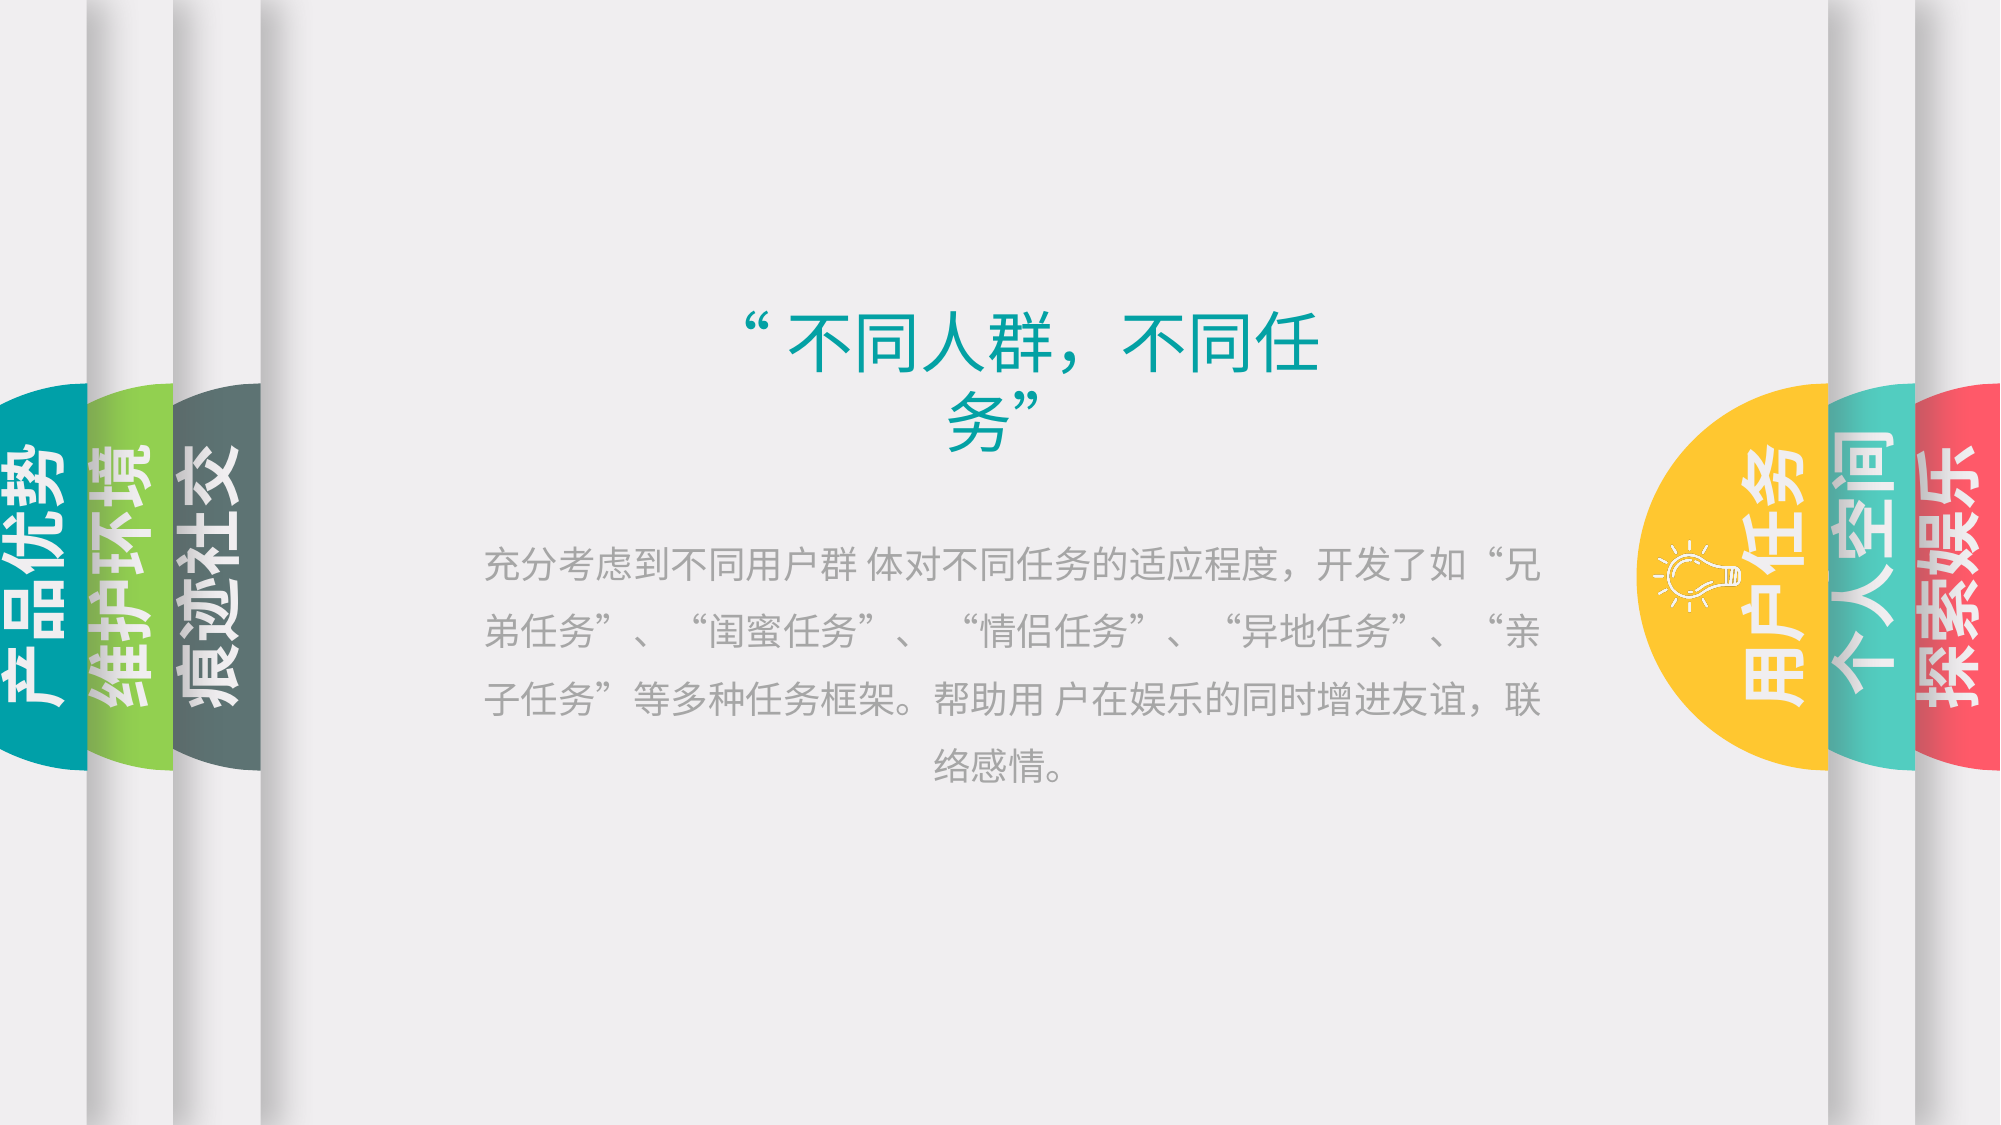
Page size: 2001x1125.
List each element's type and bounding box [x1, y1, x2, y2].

text_box [261, 0, 1829, 1125]
text_box [1829, 0, 1916, 1125]
text_box [88, 0, 173, 1125]
text_box [173, 0, 261, 1125]
text_box [1916, 0, 2000, 1125]
text_box [0, 0, 88, 1125]
text_box [455, 293, 1570, 723]
